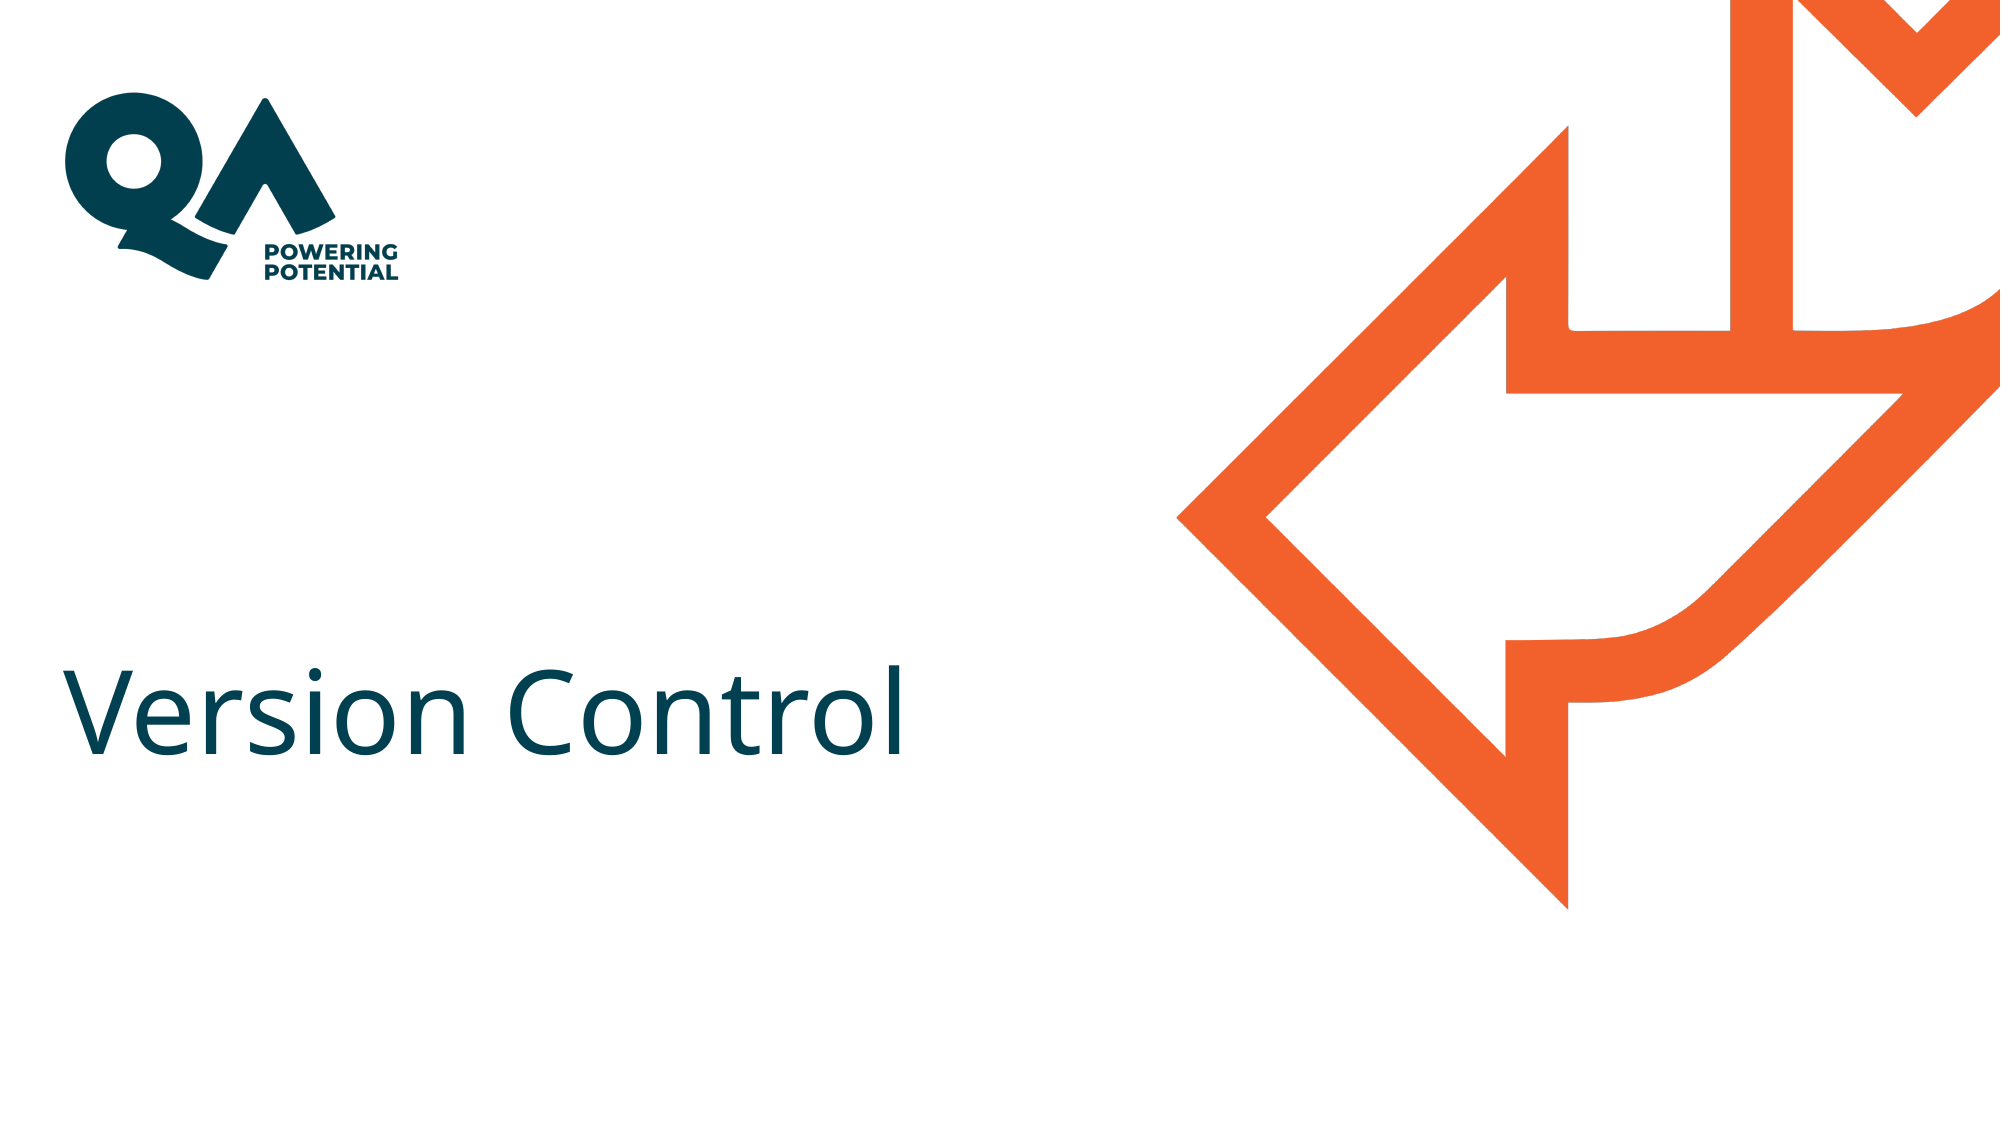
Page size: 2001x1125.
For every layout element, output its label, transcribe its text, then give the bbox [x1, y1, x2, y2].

picture [1176, 0, 2000, 924]
title Version Control [63, 381, 1146, 780]
picture [13, 49, 447, 314]
